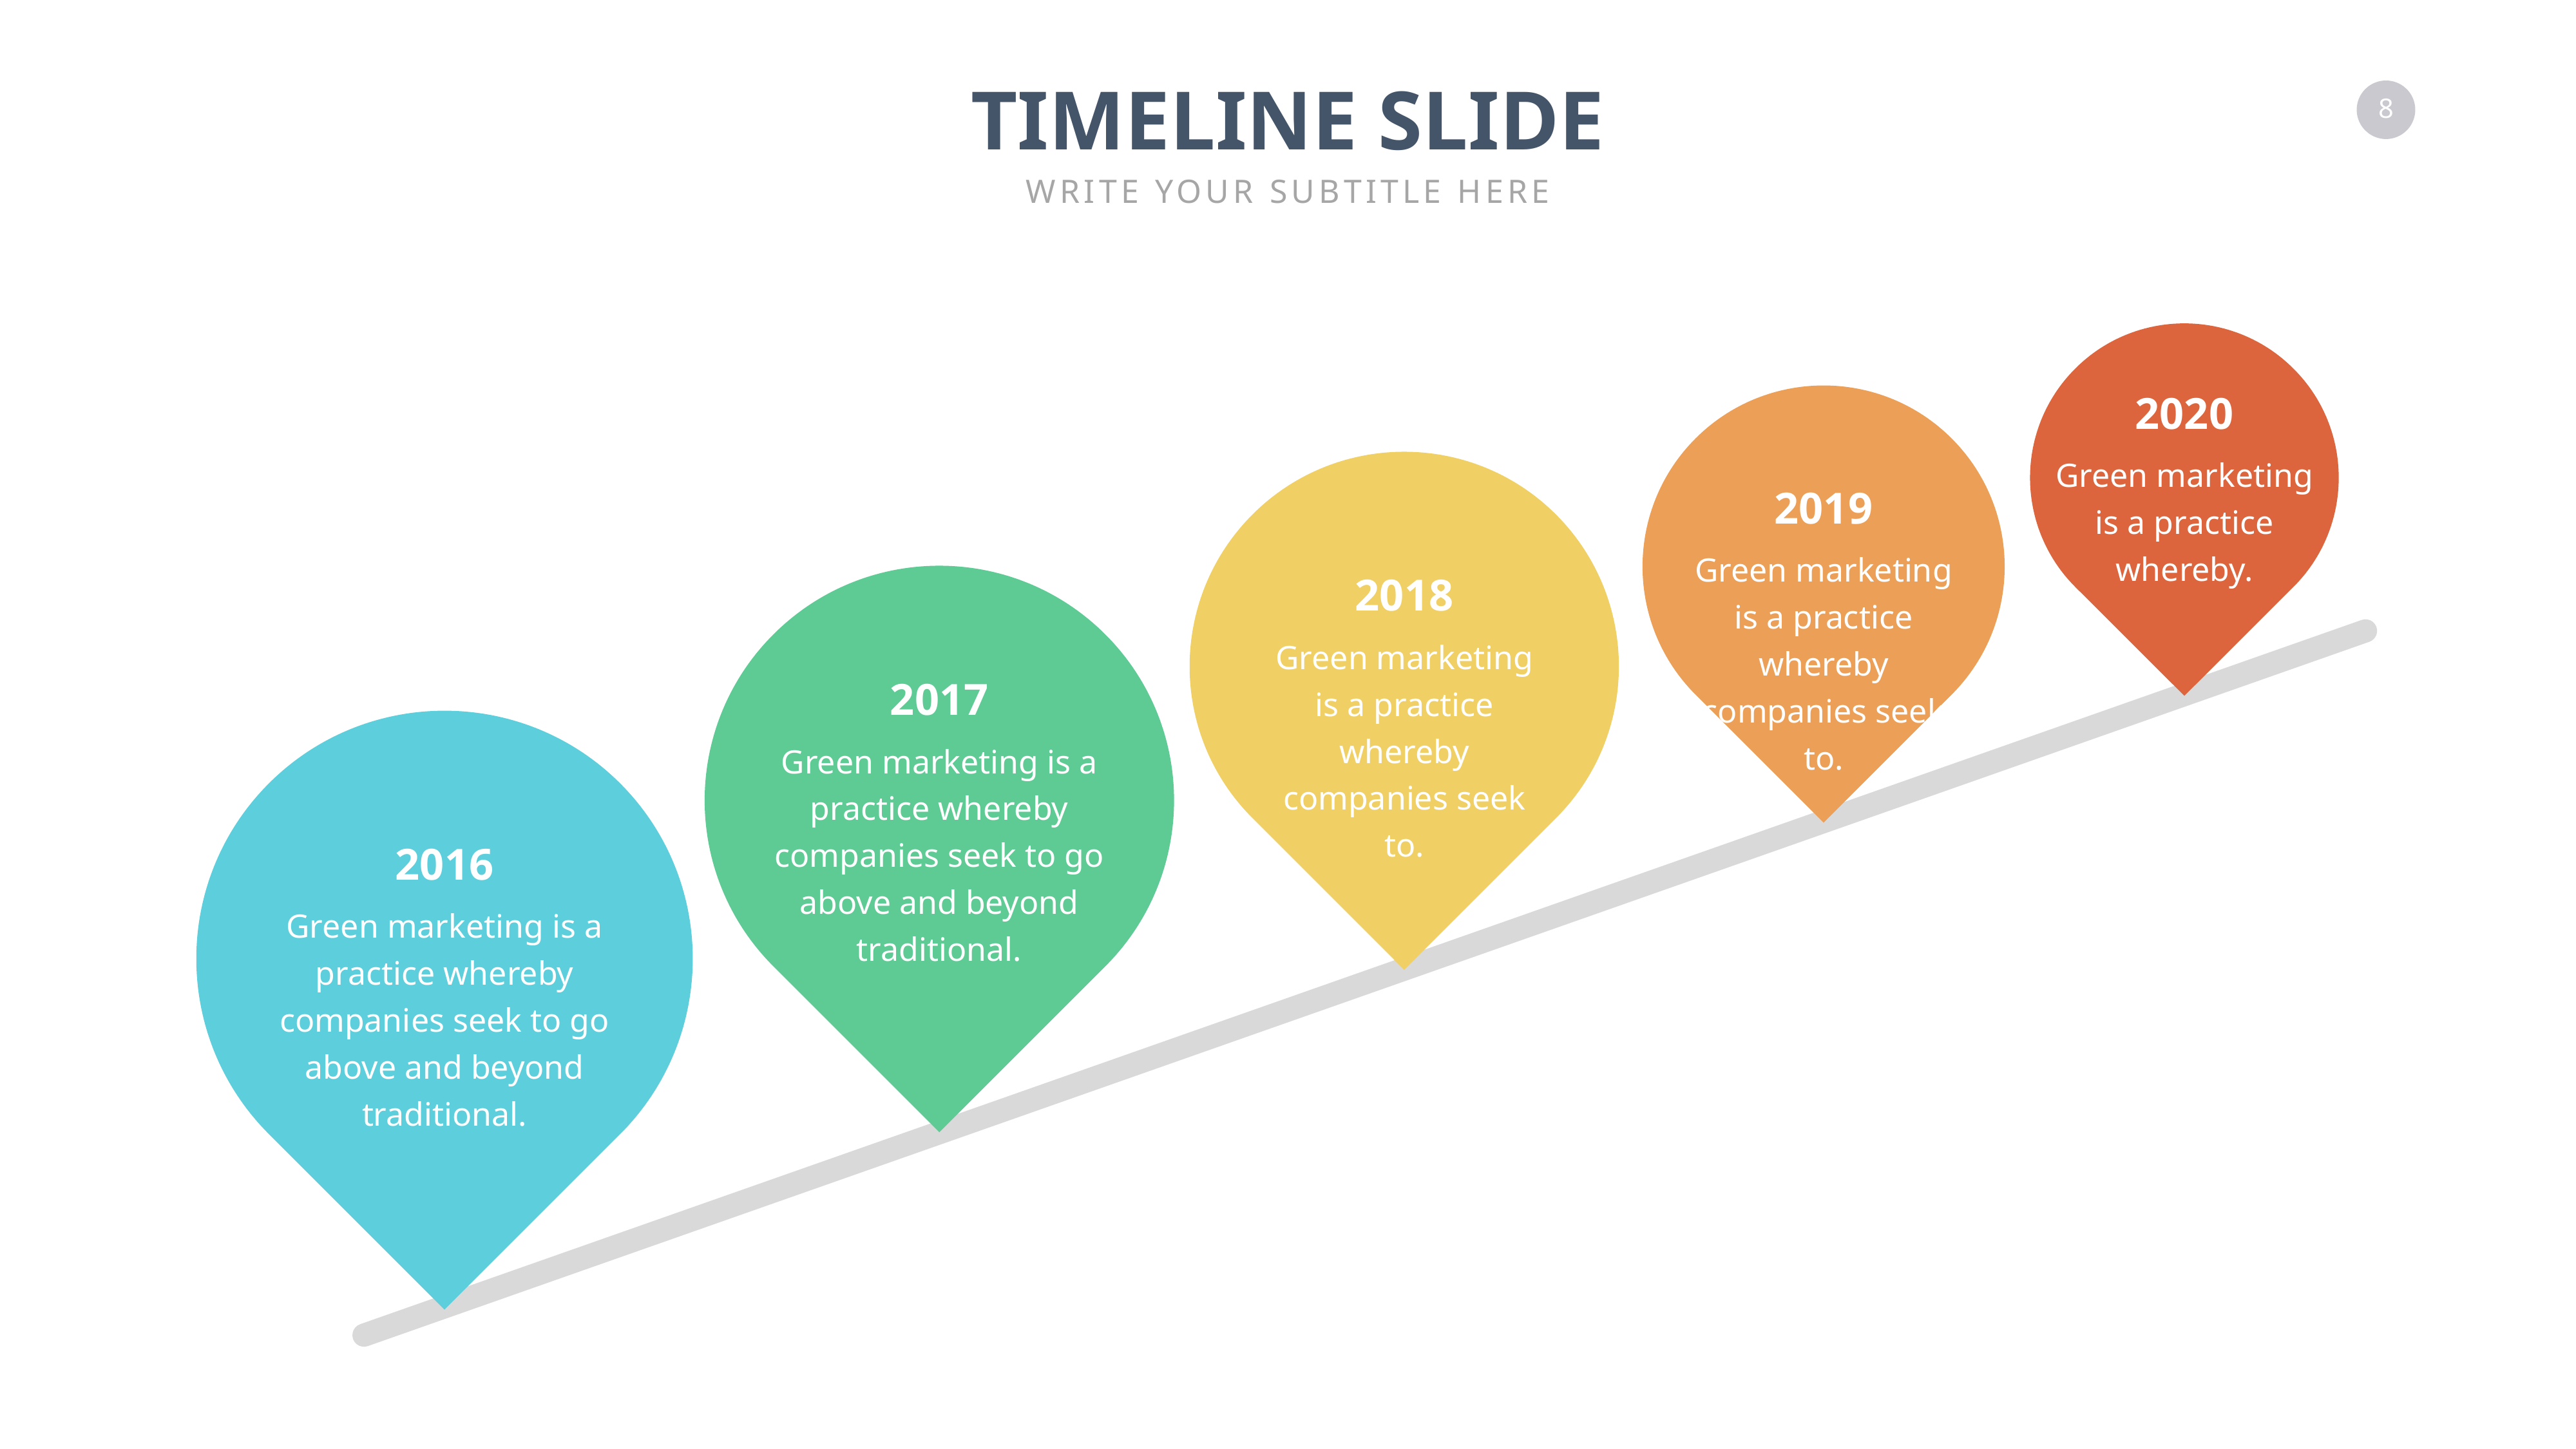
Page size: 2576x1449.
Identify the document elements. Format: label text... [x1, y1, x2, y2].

text_box [780, 973, 1099, 1133]
text_box [704, 565, 1174, 940]
text_box 2016 [385, 832, 504, 893]
text_box 2020 [2125, 381, 2244, 442]
text_box Green marketing is a practice whereby companies seek to go above and beyond traditional. [750, 728, 1129, 973]
text_box 2018 [1346, 563, 1464, 624]
text_box [196, 710, 693, 1119]
text_box Green marketing is a practice whereby. [2044, 442, 2325, 593]
text_box 2017 [881, 667, 998, 728]
text_box [1189, 451, 1619, 820]
text_box [272, 1137, 617, 1310]
text_box Green marketing is a practice whereby companies seek to. [1674, 536, 1974, 781]
text_box TIMELINE SLIDE [961, 64, 1615, 171]
text_box [2030, 323, 2339, 542]
text_box [1303, 869, 1505, 970]
text_box [1642, 385, 2005, 668]
text_box [2081, 593, 2287, 696]
text_box Green marketing is a practice whereby companies seek to. [1254, 623, 1555, 869]
text_box Green marketing is a practice whereby companies seek to go above and beyond traditional. [255, 893, 634, 1137]
text_box 2019 [1764, 476, 1883, 537]
text_box [352, 619, 2378, 1347]
text_box [1782, 781, 1865, 823]
text_box WRITE YOUR SUBTITLE HERE [1016, 166, 1560, 215]
